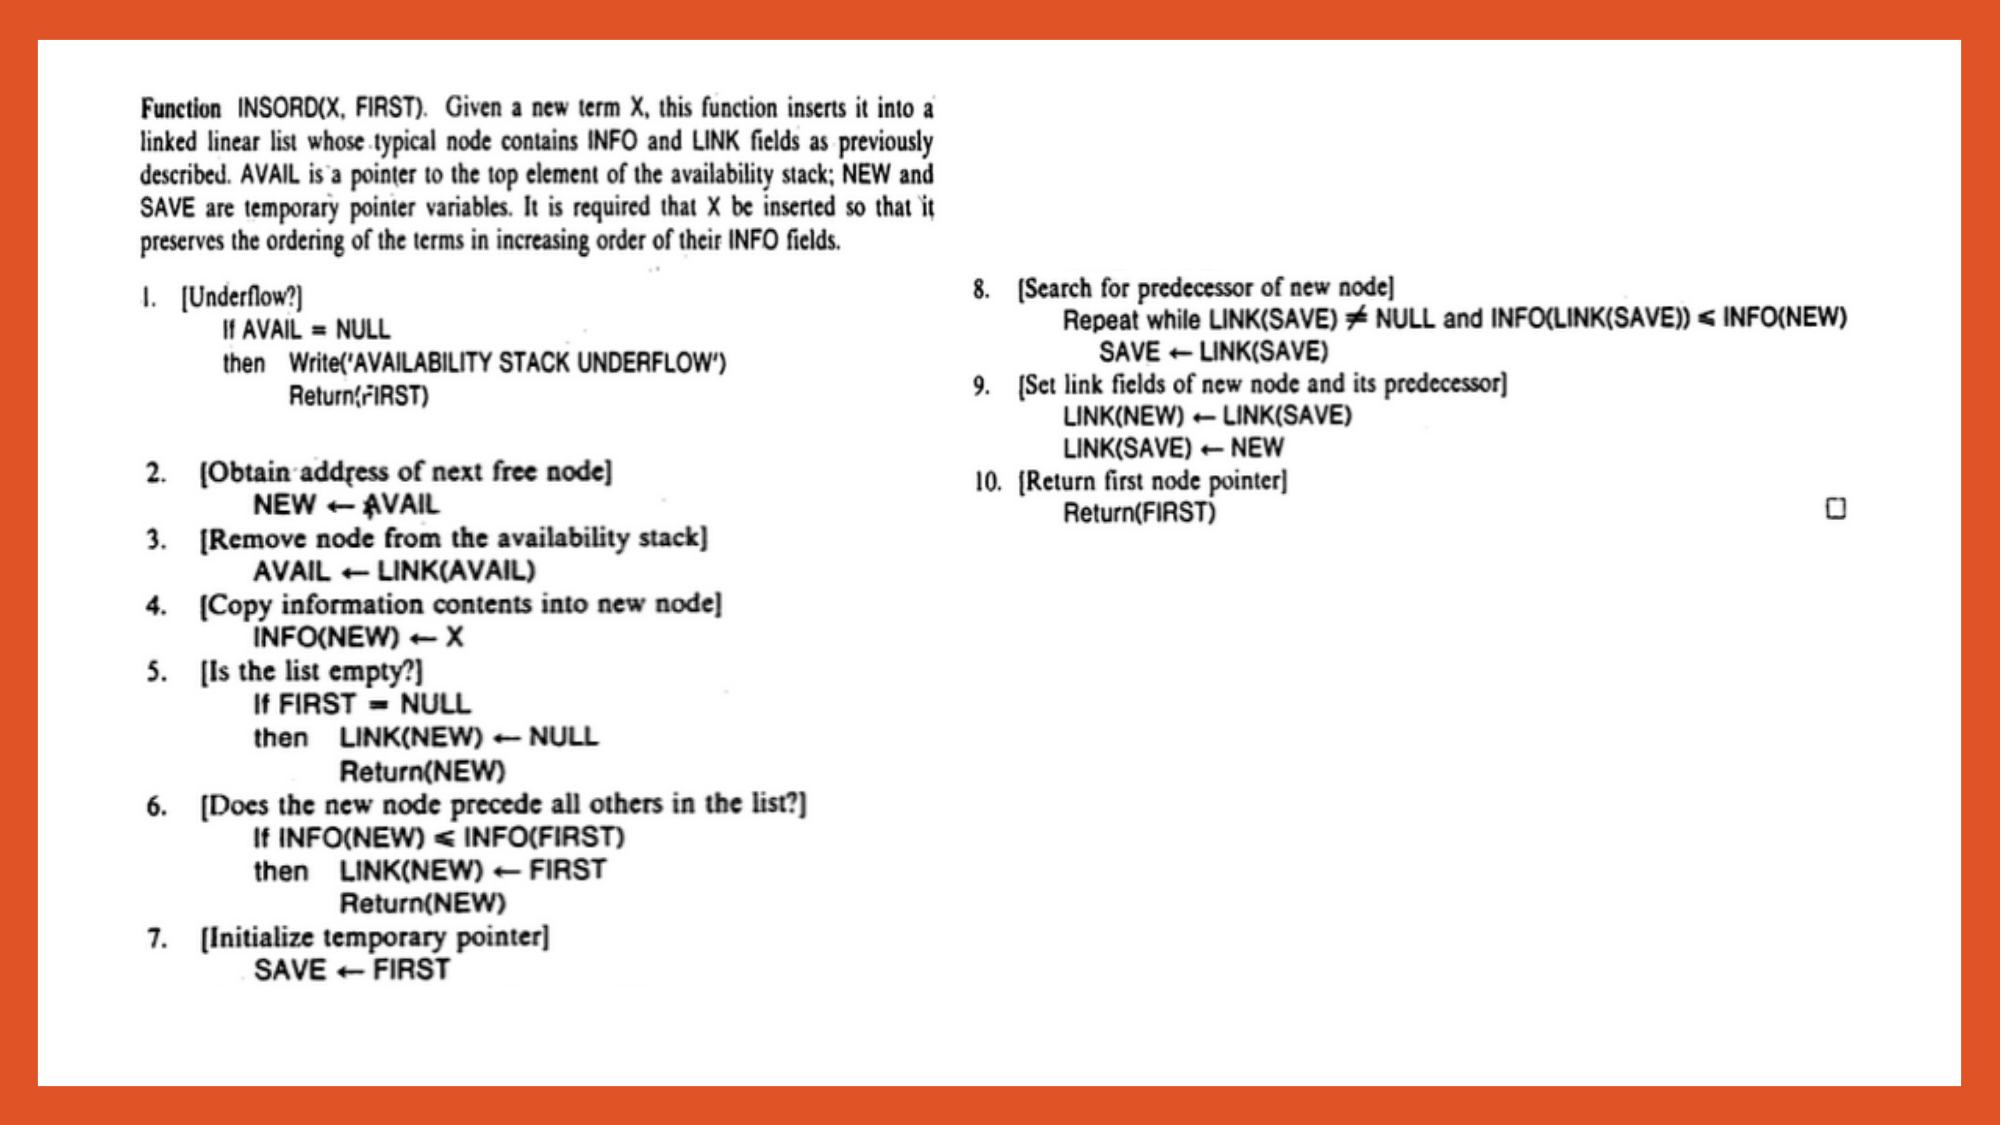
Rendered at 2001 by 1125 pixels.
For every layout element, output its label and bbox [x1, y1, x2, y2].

picture [124, 87, 1863, 538]
picture [127, 449, 898, 988]
